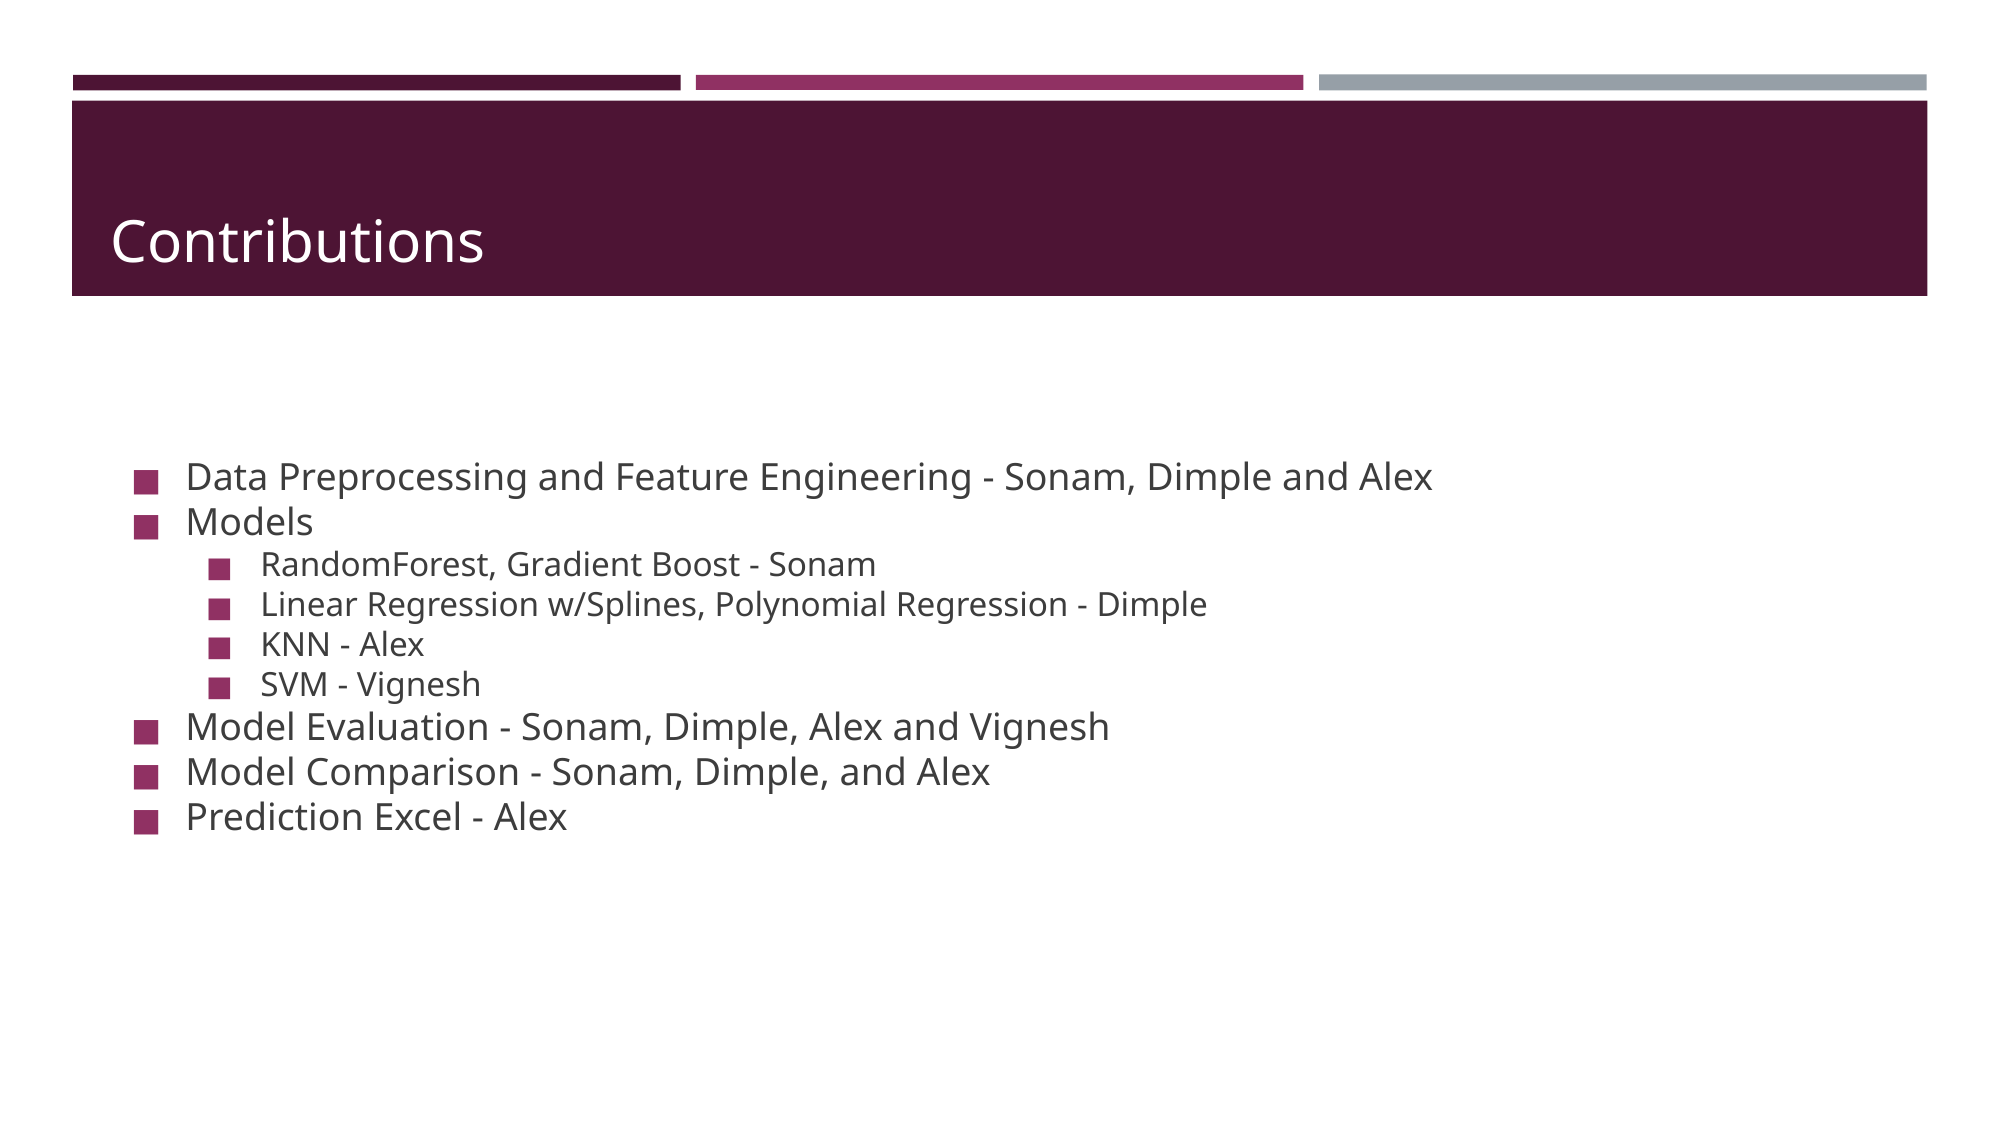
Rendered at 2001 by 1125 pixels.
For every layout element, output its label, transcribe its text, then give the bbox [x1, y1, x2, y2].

title Contributions [95, 115, 1905, 282]
list Data Preprocessing and Feature Engineering - Sonam, Dimple and Alex Models RandomForest, Gradient Boost - Sonam Linear Regression w/Splines, Polynomial Regression - Dimple KNN - Alex SVM - Vignesh Model Evaluation - Sonam, Dimple, Alex and Vignesh Model Comparison - Sonam, Dimple, and Alex Prediction Excel - Alex [95, 357, 1905, 934]
